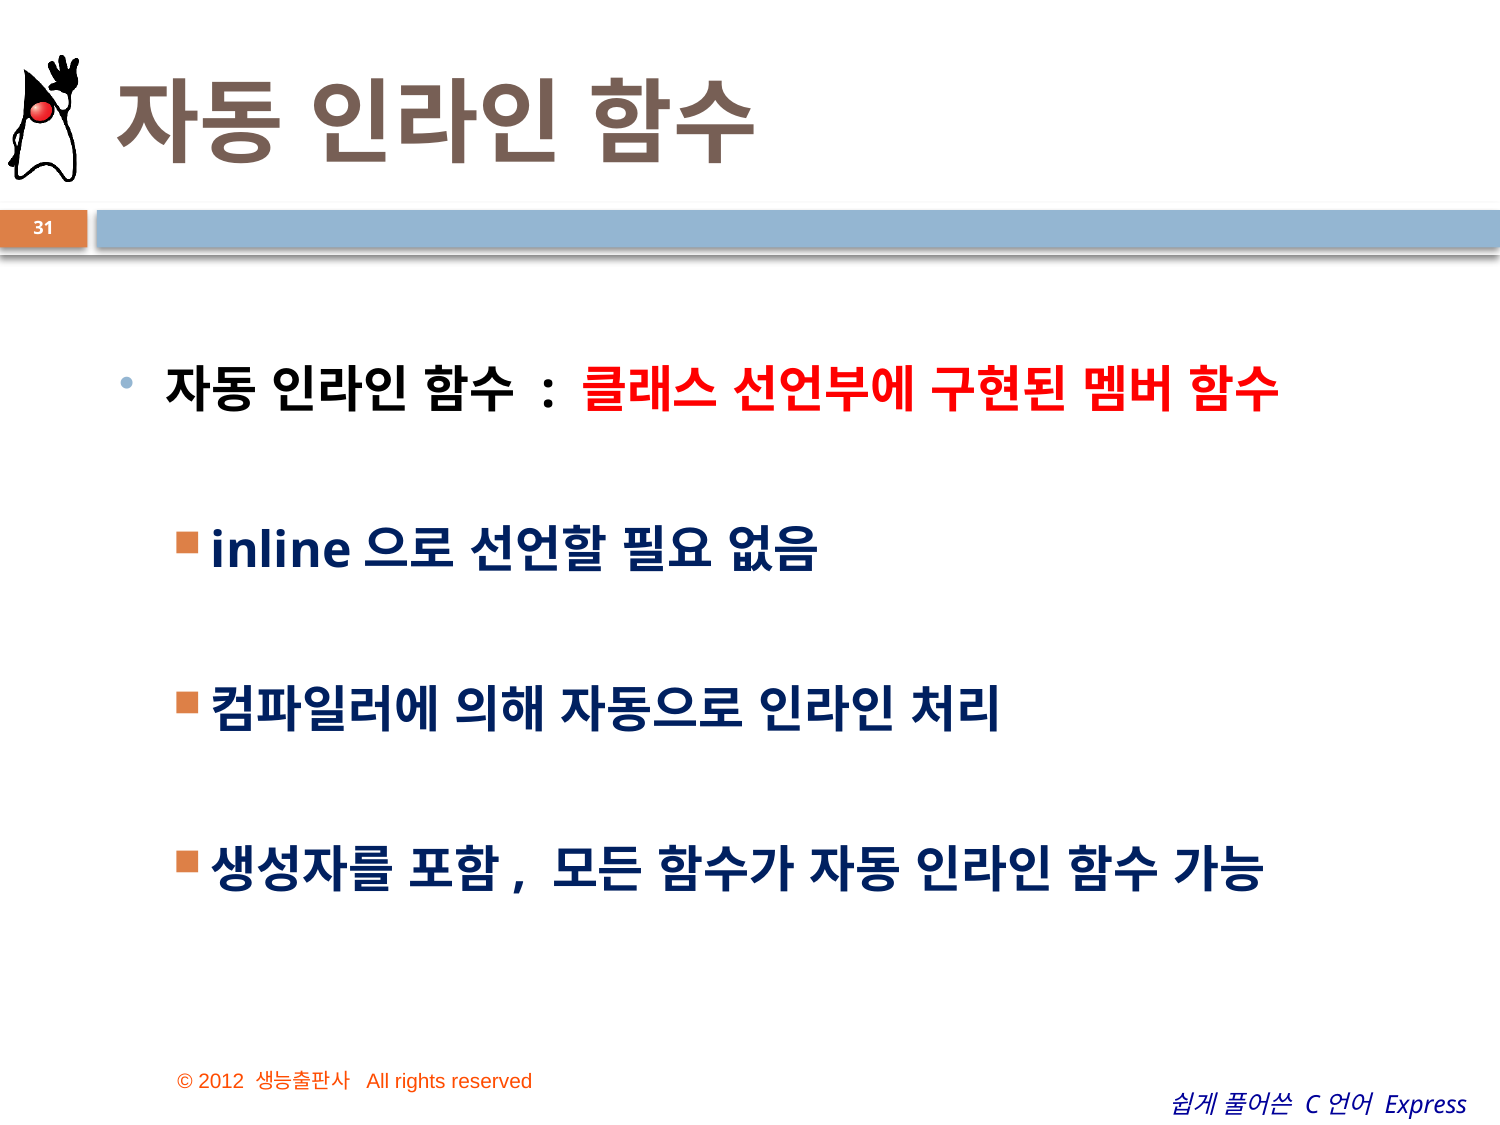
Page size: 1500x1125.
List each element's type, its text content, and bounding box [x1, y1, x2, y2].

list 자동 인라인 함수 : 클래스 선언부에 구현된 멤버 함수 inline으로 선언할 필요 없음 컴파일러에 의해 자동으로 인라인 처리 생성자를 포함, 모든 함수가 자동 인라인 함수 가능 [46, 349, 1384, 561]
picture [8, 55, 79, 182]
slide_number 31 [0, 208, 88, 249]
title 자동 인라인 함수 [100, 37, 1438, 200]
